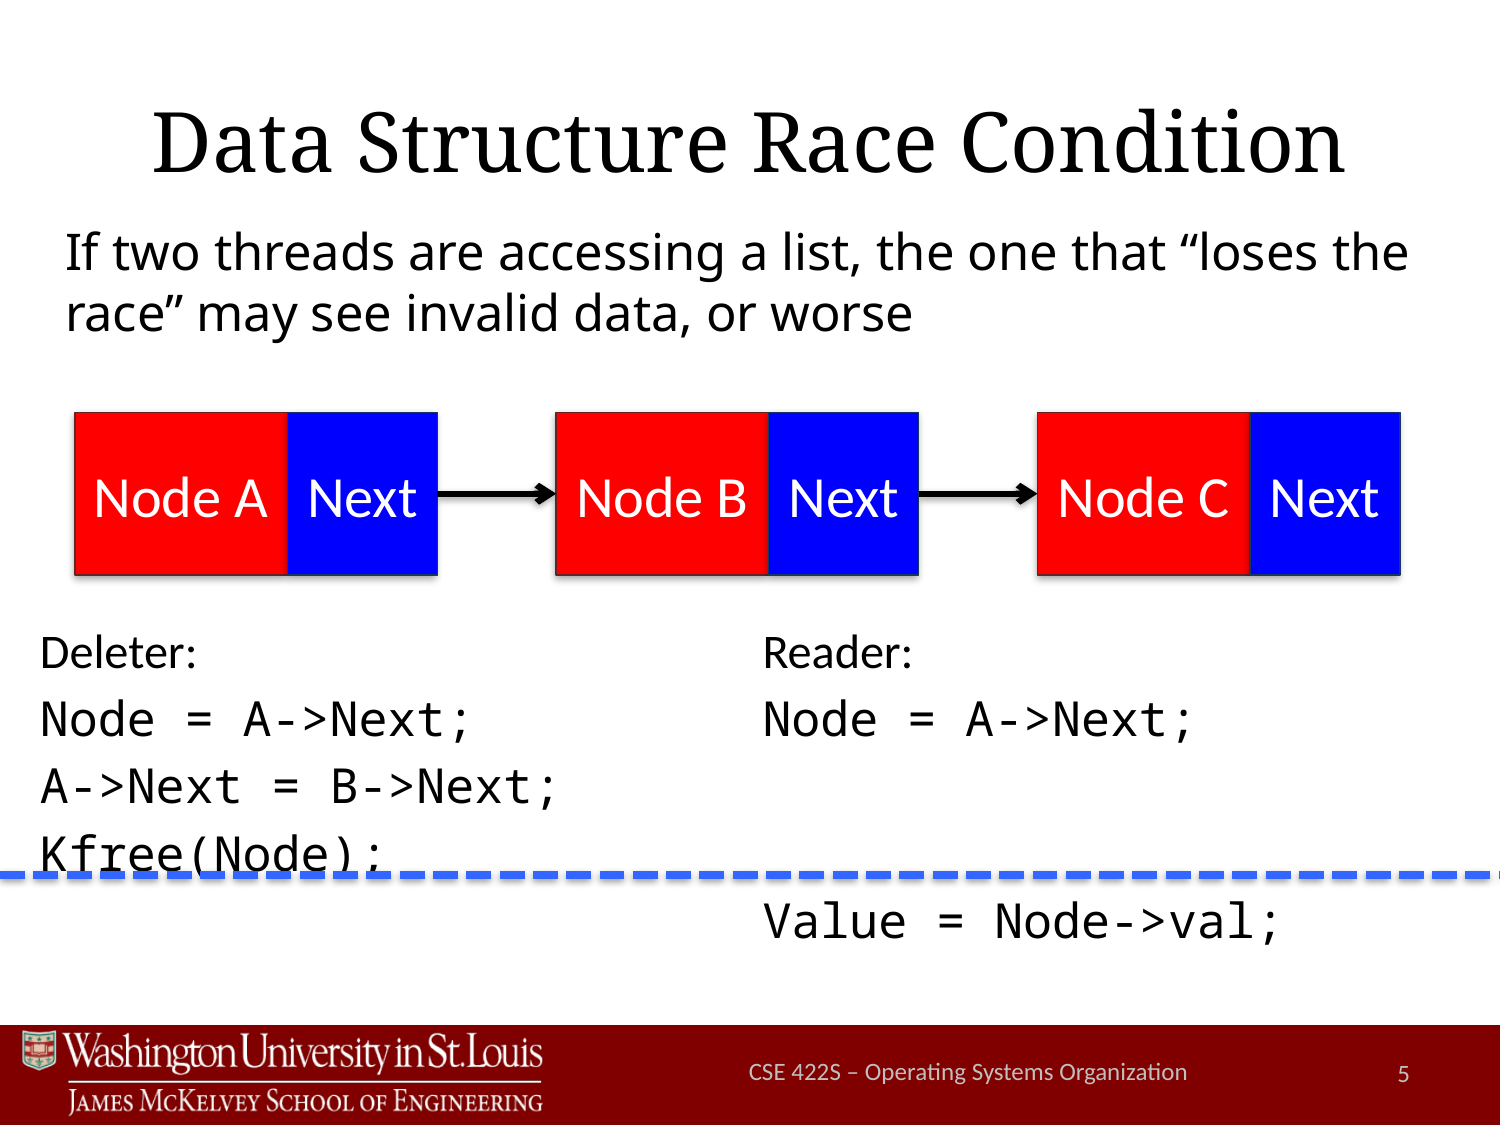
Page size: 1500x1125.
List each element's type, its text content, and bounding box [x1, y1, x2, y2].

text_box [1037, 412, 1401, 576]
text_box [555, 412, 919, 576]
text_box Deleter: Node = A->Next; A->Next = B->Next; Kfree(Node); Reader: Node = A->Next; Value = Node->val; [24, 884, 1500, 1025]
slide_number 5 [1325, 1042, 1425, 1103]
list If two threads are accessing a list, the one that “loses the race” may see invalid data, or worse [50, 212, 1450, 350]
title Data Structure Race Condition [75, 45, 1425, 212]
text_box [74, 412, 438, 576]
footer CSE 422S – Operating Systems Organization [612, 1037, 1325, 1103]
text_box Deleter: Node = A->Next; A->Next = B->Next; Kfree(Node); Reader: Node = A->Next; Value = Node->val; [24, 612, 1500, 873]
